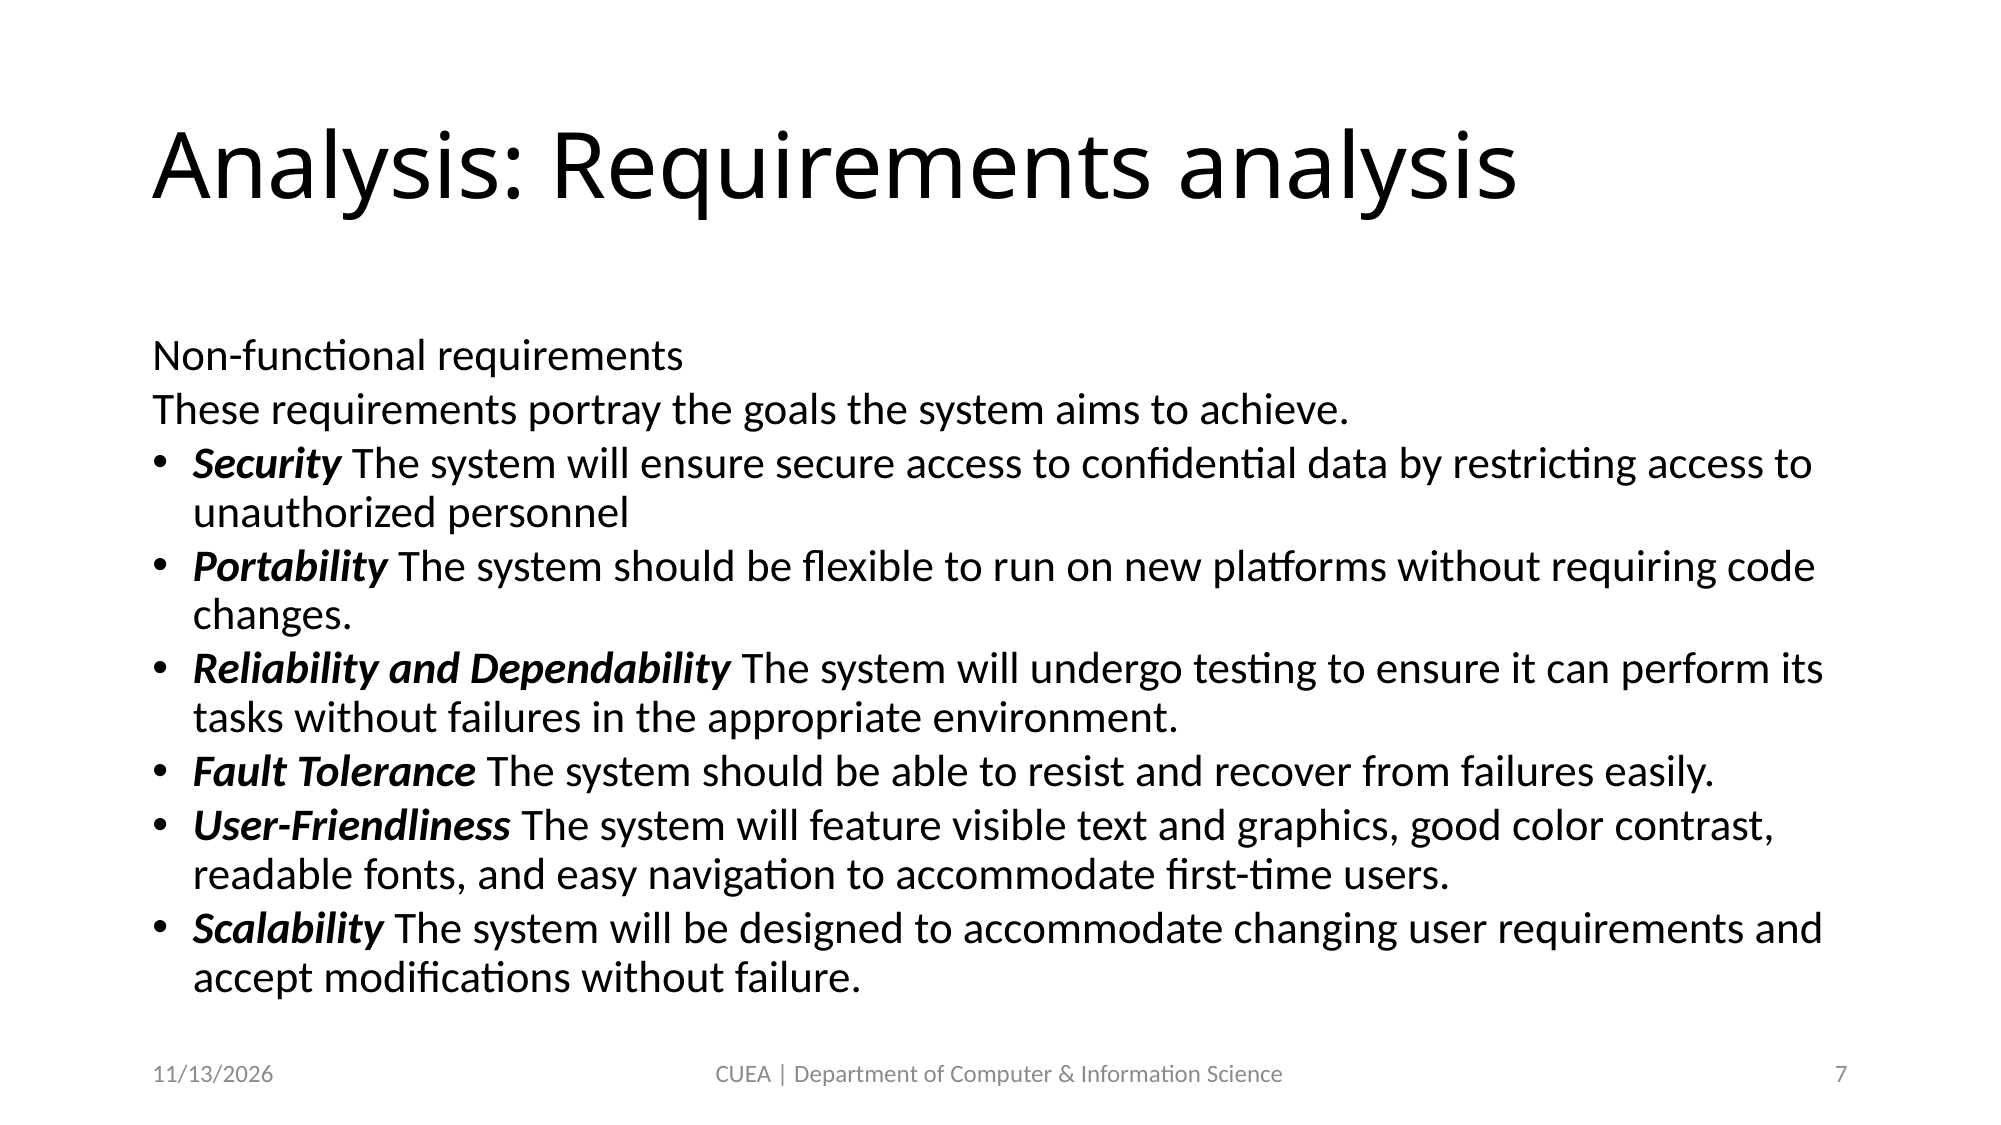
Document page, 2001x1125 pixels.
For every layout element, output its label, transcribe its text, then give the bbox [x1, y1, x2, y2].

list Non-functional requirements These requirements portray the goals the system aims to achieve. Security The system will ensure secure access to confidential data by restricting access to unauthorized personnel Portability The system should be flexible to run on new platforms without requiring code changes. Reliability and Dependability The system will undergo testing to ensure it can perform its tasks without failures in the appropriate environment. Fault Tolerance The system should be able to resist and recover from failures easily. User-Friendliness The system will feature visible text and graphics, good color contrast, readable fonts, and easy navigation to accommodate first-time users. Scalability The system will be designed to accommodate changing user requirements and accept modifications without failure. [137, 299, 1863, 1014]
slide_number 7 [1412, 1042, 1863, 1103]
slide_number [137, 1042, 588, 1103]
title Analysis: Requirements analysis [137, 59, 1863, 278]
footer CUEA | Department of Computer & Information Science [662, 1042, 1338, 1103]
